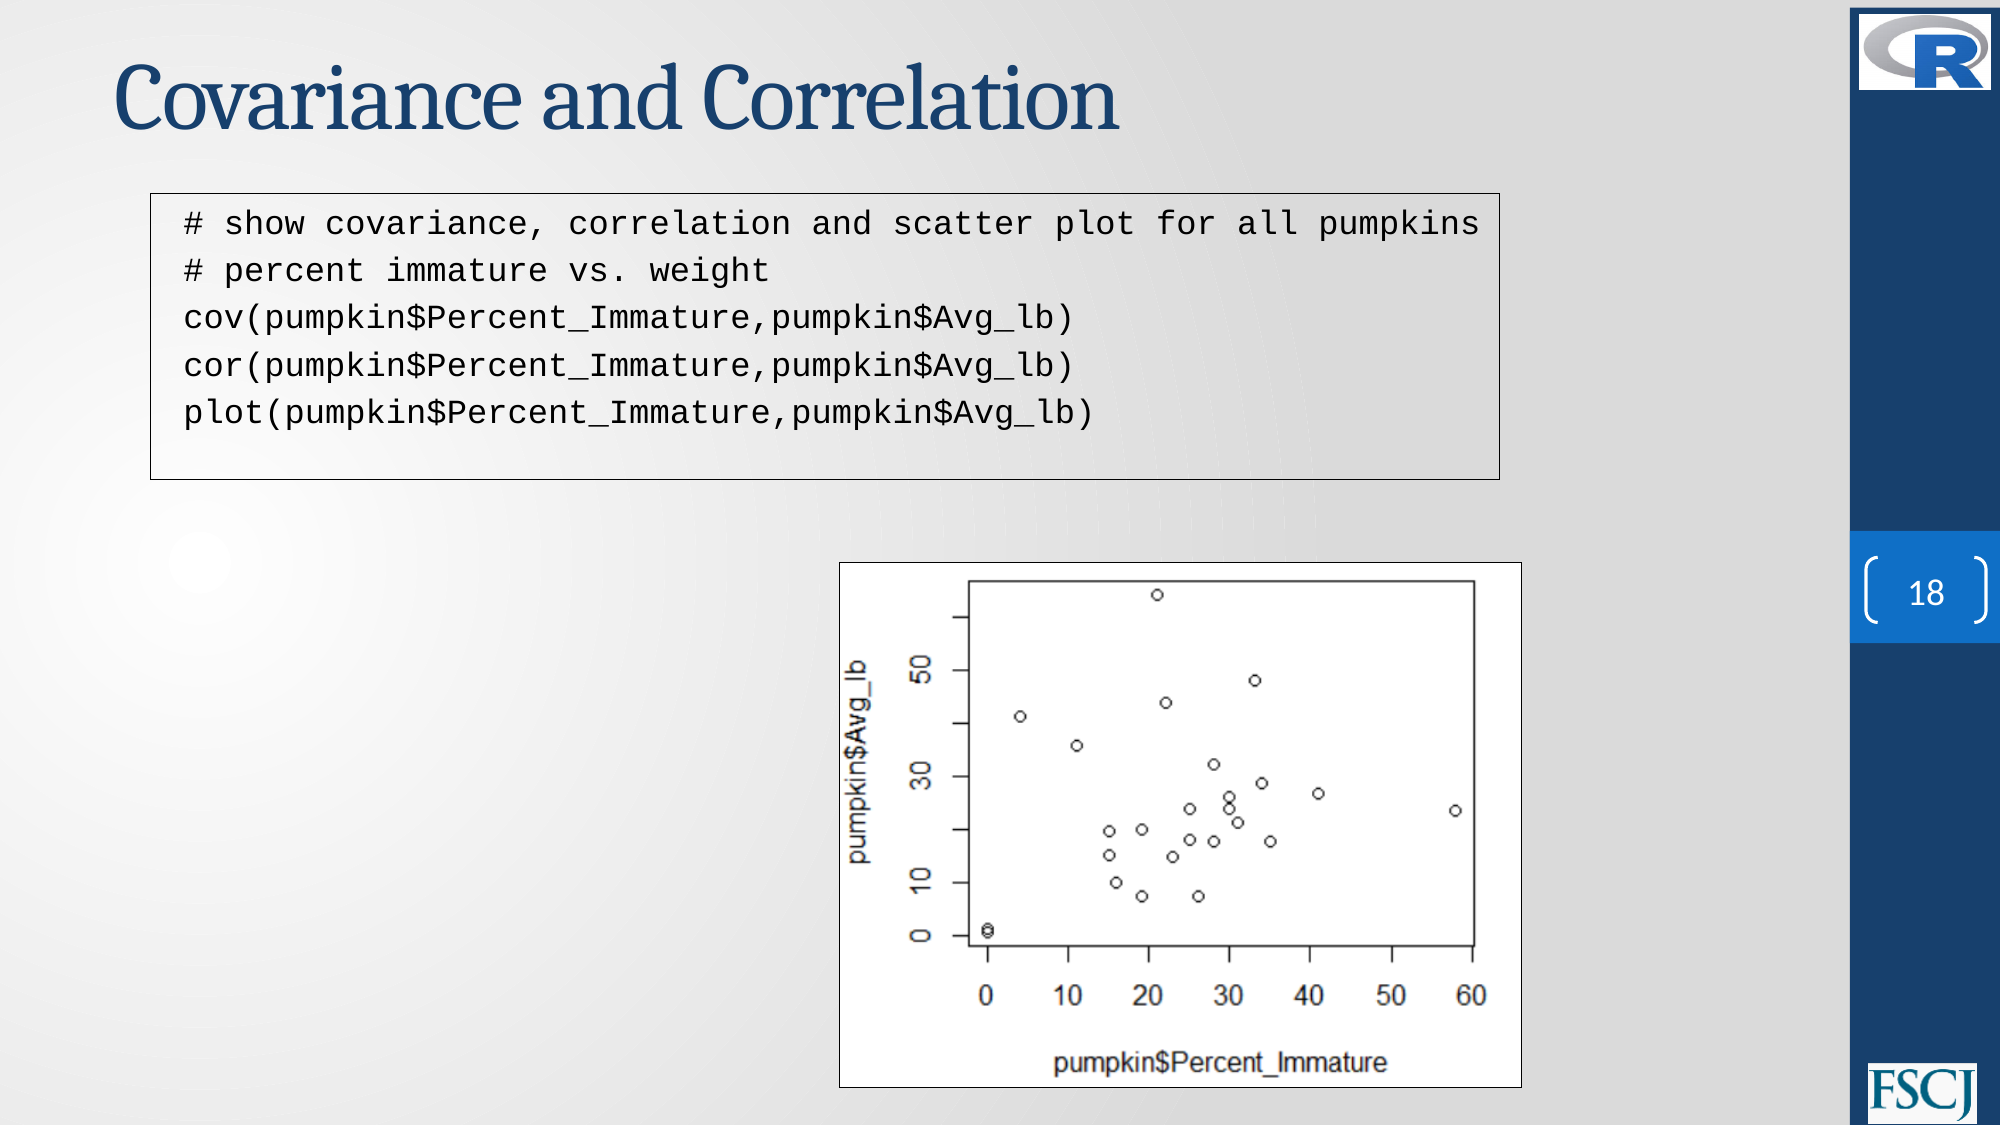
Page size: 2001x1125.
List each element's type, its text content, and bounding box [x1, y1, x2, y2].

list # show covariance, correlation and scatter plot for all pumpkins # percent immature vs. weight cov(pumpkin$Percent_Immature,pumpkin$Avg_lb) cor(pumpkin$Percent_Immature,pumpkin$Avg_lb) plot(pumpkin$Percent_Immature,pumpkin$Avg_lb) [150, 193, 1500, 480]
picture [1868, 1063, 1977, 1124]
title Covariance and Correlation [99, 21, 1767, 162]
picture [1859, 14, 1991, 90]
picture [839, 561, 1523, 1088]
slide_number 18 [1864, 555, 1988, 624]
